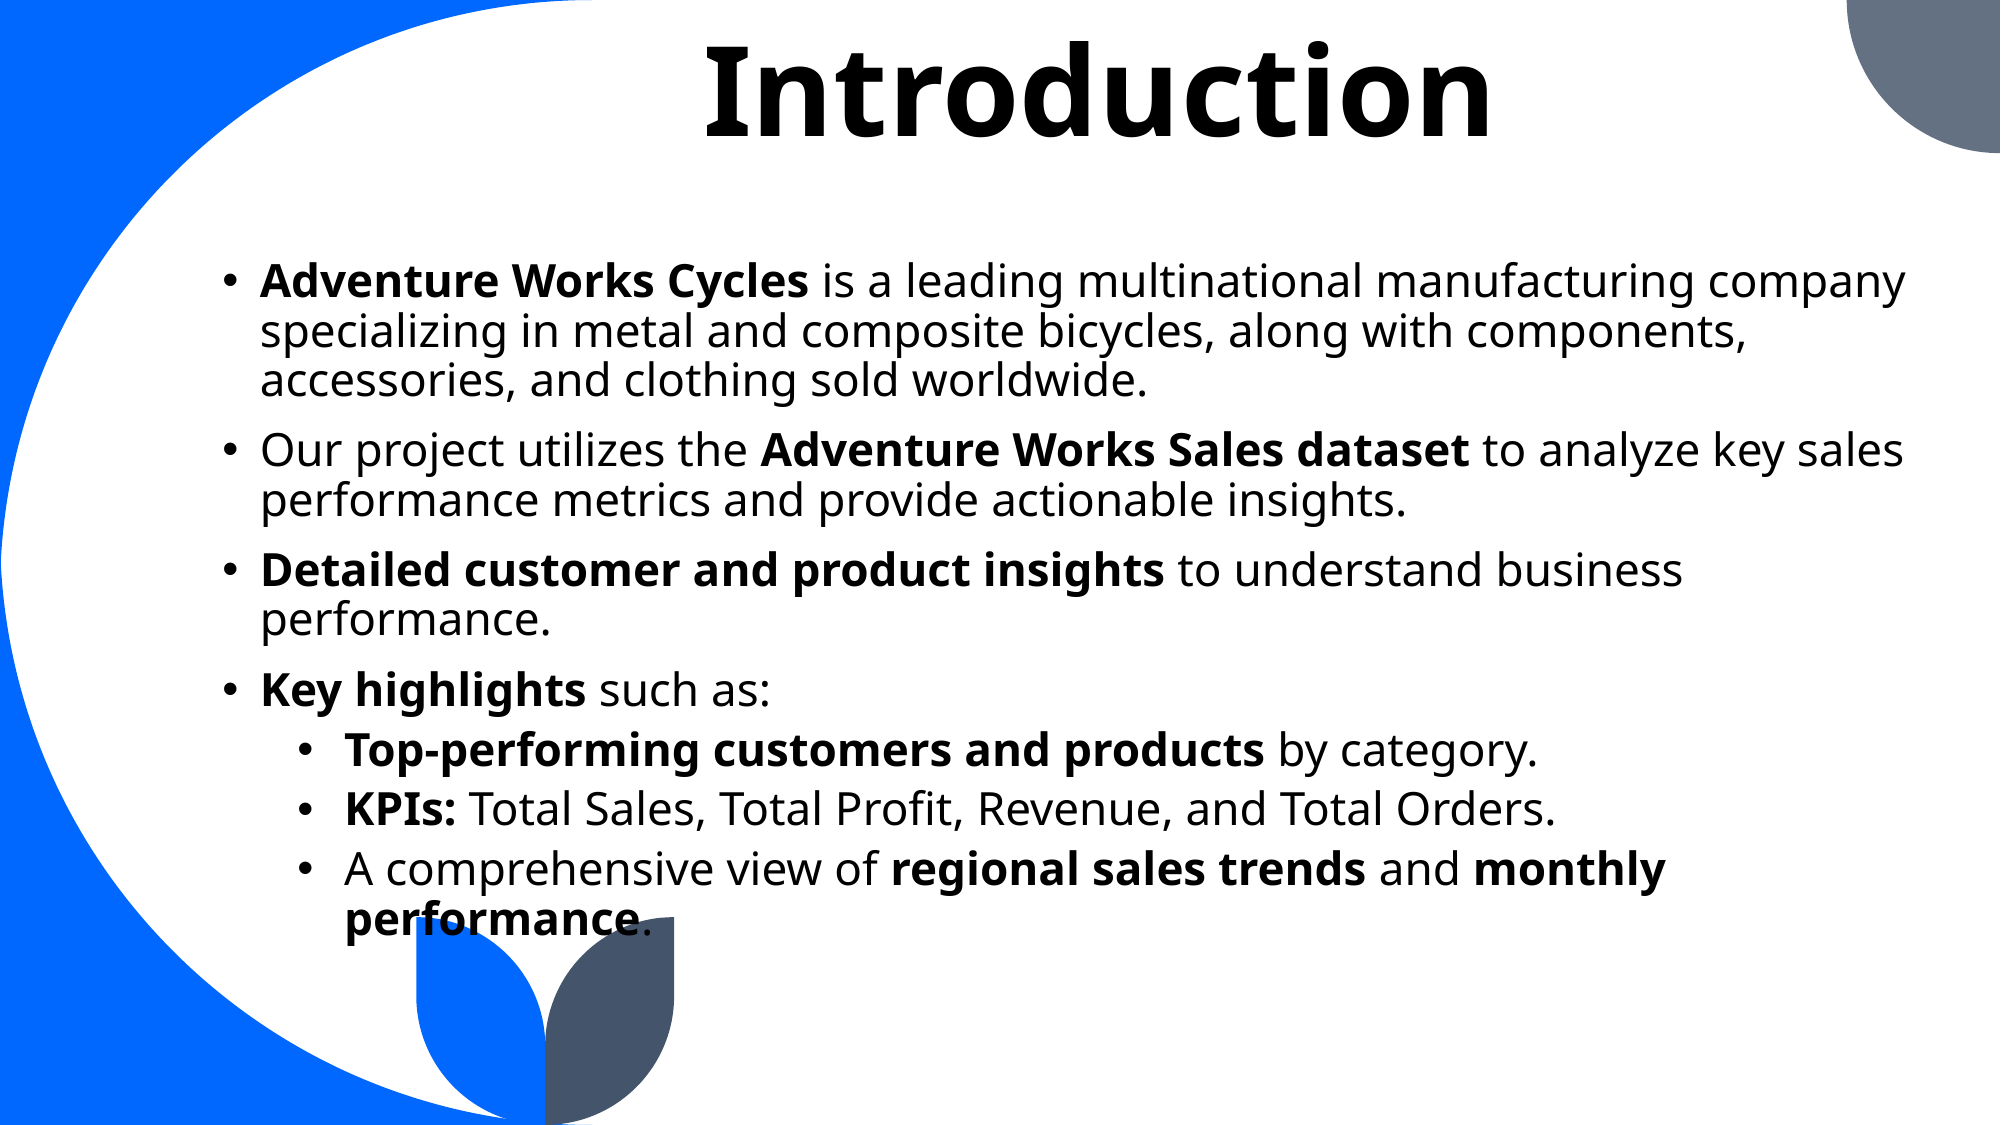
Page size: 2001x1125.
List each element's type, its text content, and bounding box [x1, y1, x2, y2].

title Introduction [688, 22, 1638, 180]
text_box Adventure Works Cycles is a leading multinational manufacturing company specializing in metal and composite bicycles, along with components, accessories, and clothing sold worldwide. Our project utilizes the Adventure Works Sales dataset to analyze key sales performance metrics and provide actionable insights. Detailed customer and product insights to understand business performance. Key highlights such as: Top-performing customers and products by category. KPIs: Total Sales, Total Profit, Revenue, and Total Orders. A comprehensive view of regional sales trends and monthly performance. [207, 250, 1938, 1001]
